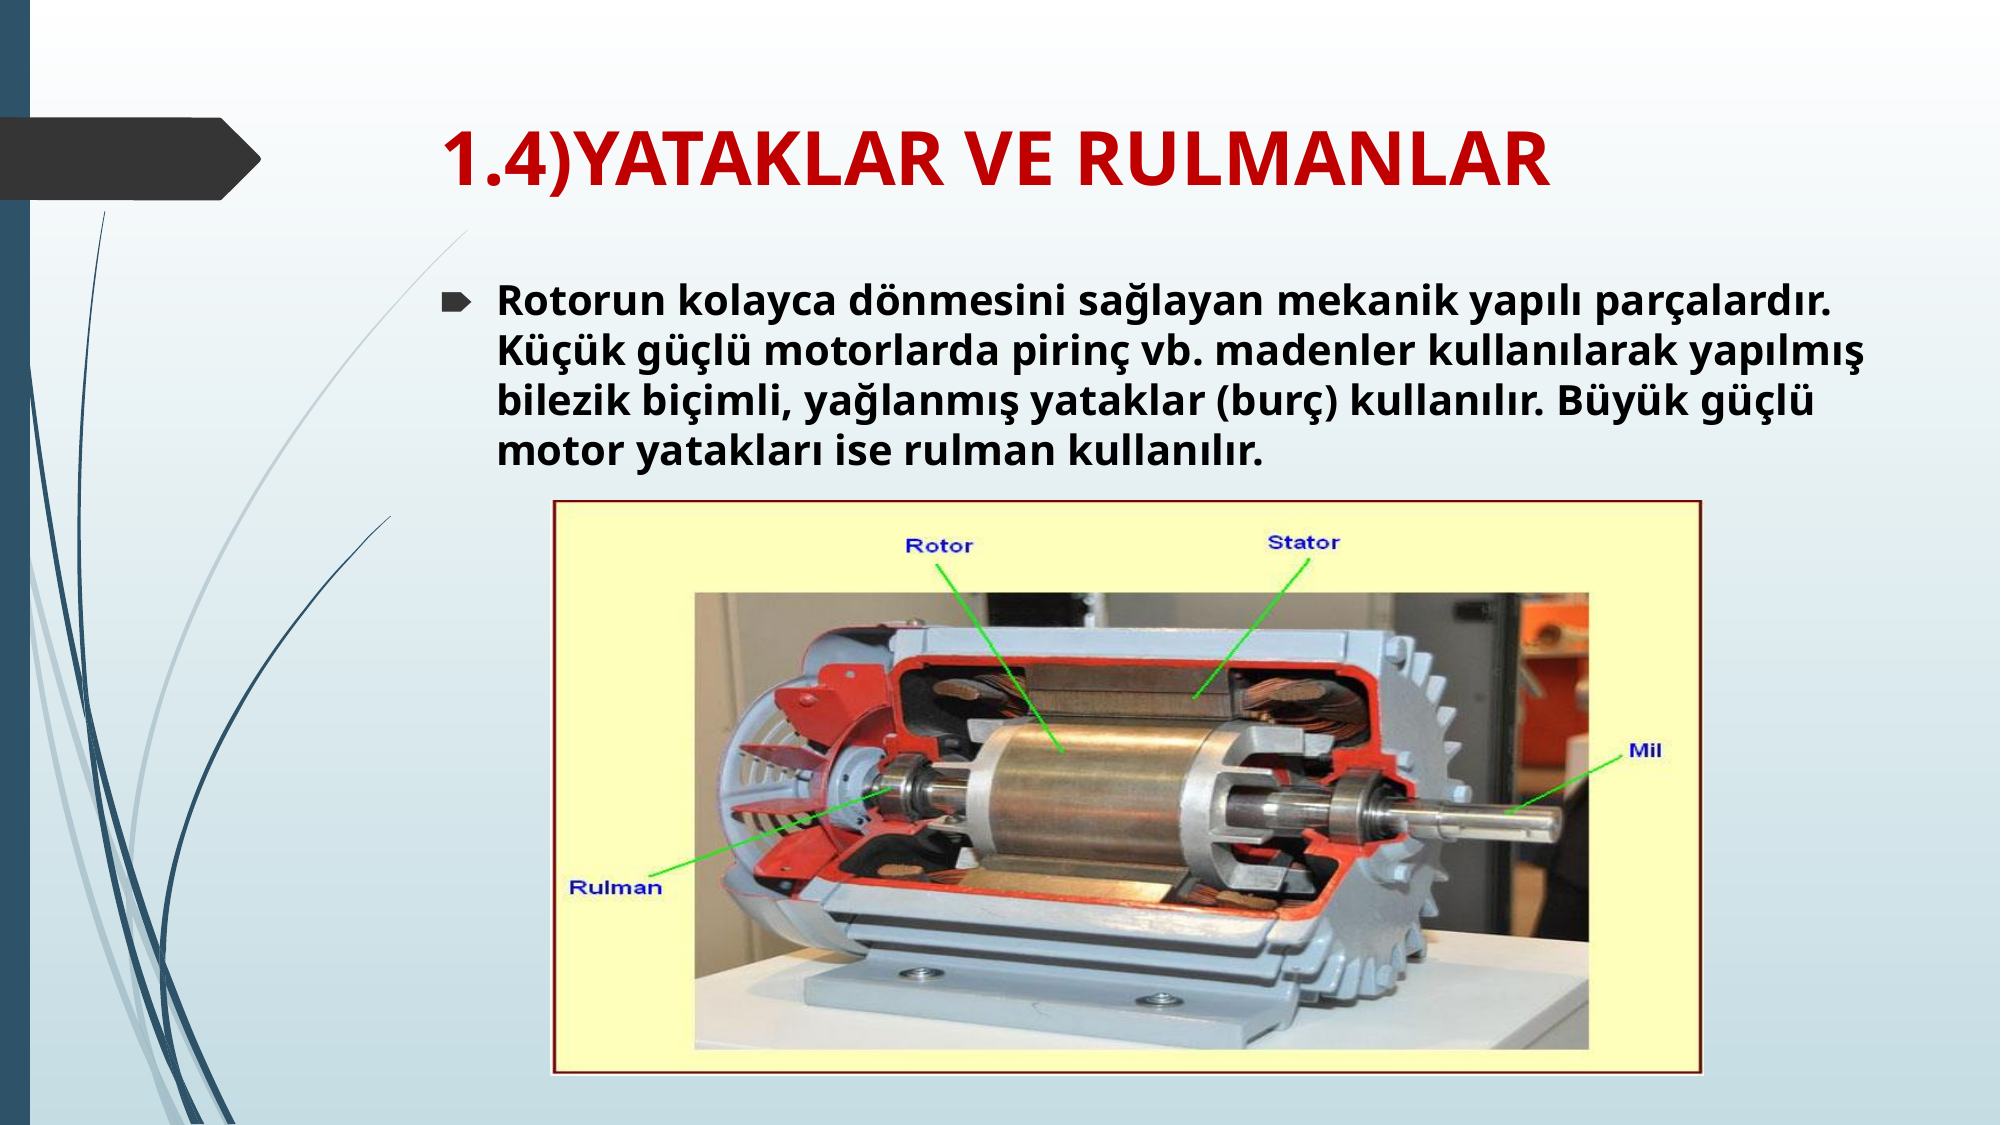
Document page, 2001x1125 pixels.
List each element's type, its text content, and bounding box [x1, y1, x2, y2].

title 1.4)YATAKLAR VE RULMANLAR [425, 102, 1888, 266]
list Rotorun kolayca dönmesini sağlayan mekanik yapılı parçalardır. Küçük güçlü motorlarda pirinç vb. madenler kullanılarak yapılmış bilezik biçimli, yağlanmış yataklar (burç) kullanılır. Büyük güçlü motor yatakları ise rulman kullanılır. [424, 266, 1888, 988]
picture [549, 500, 1704, 1076]
